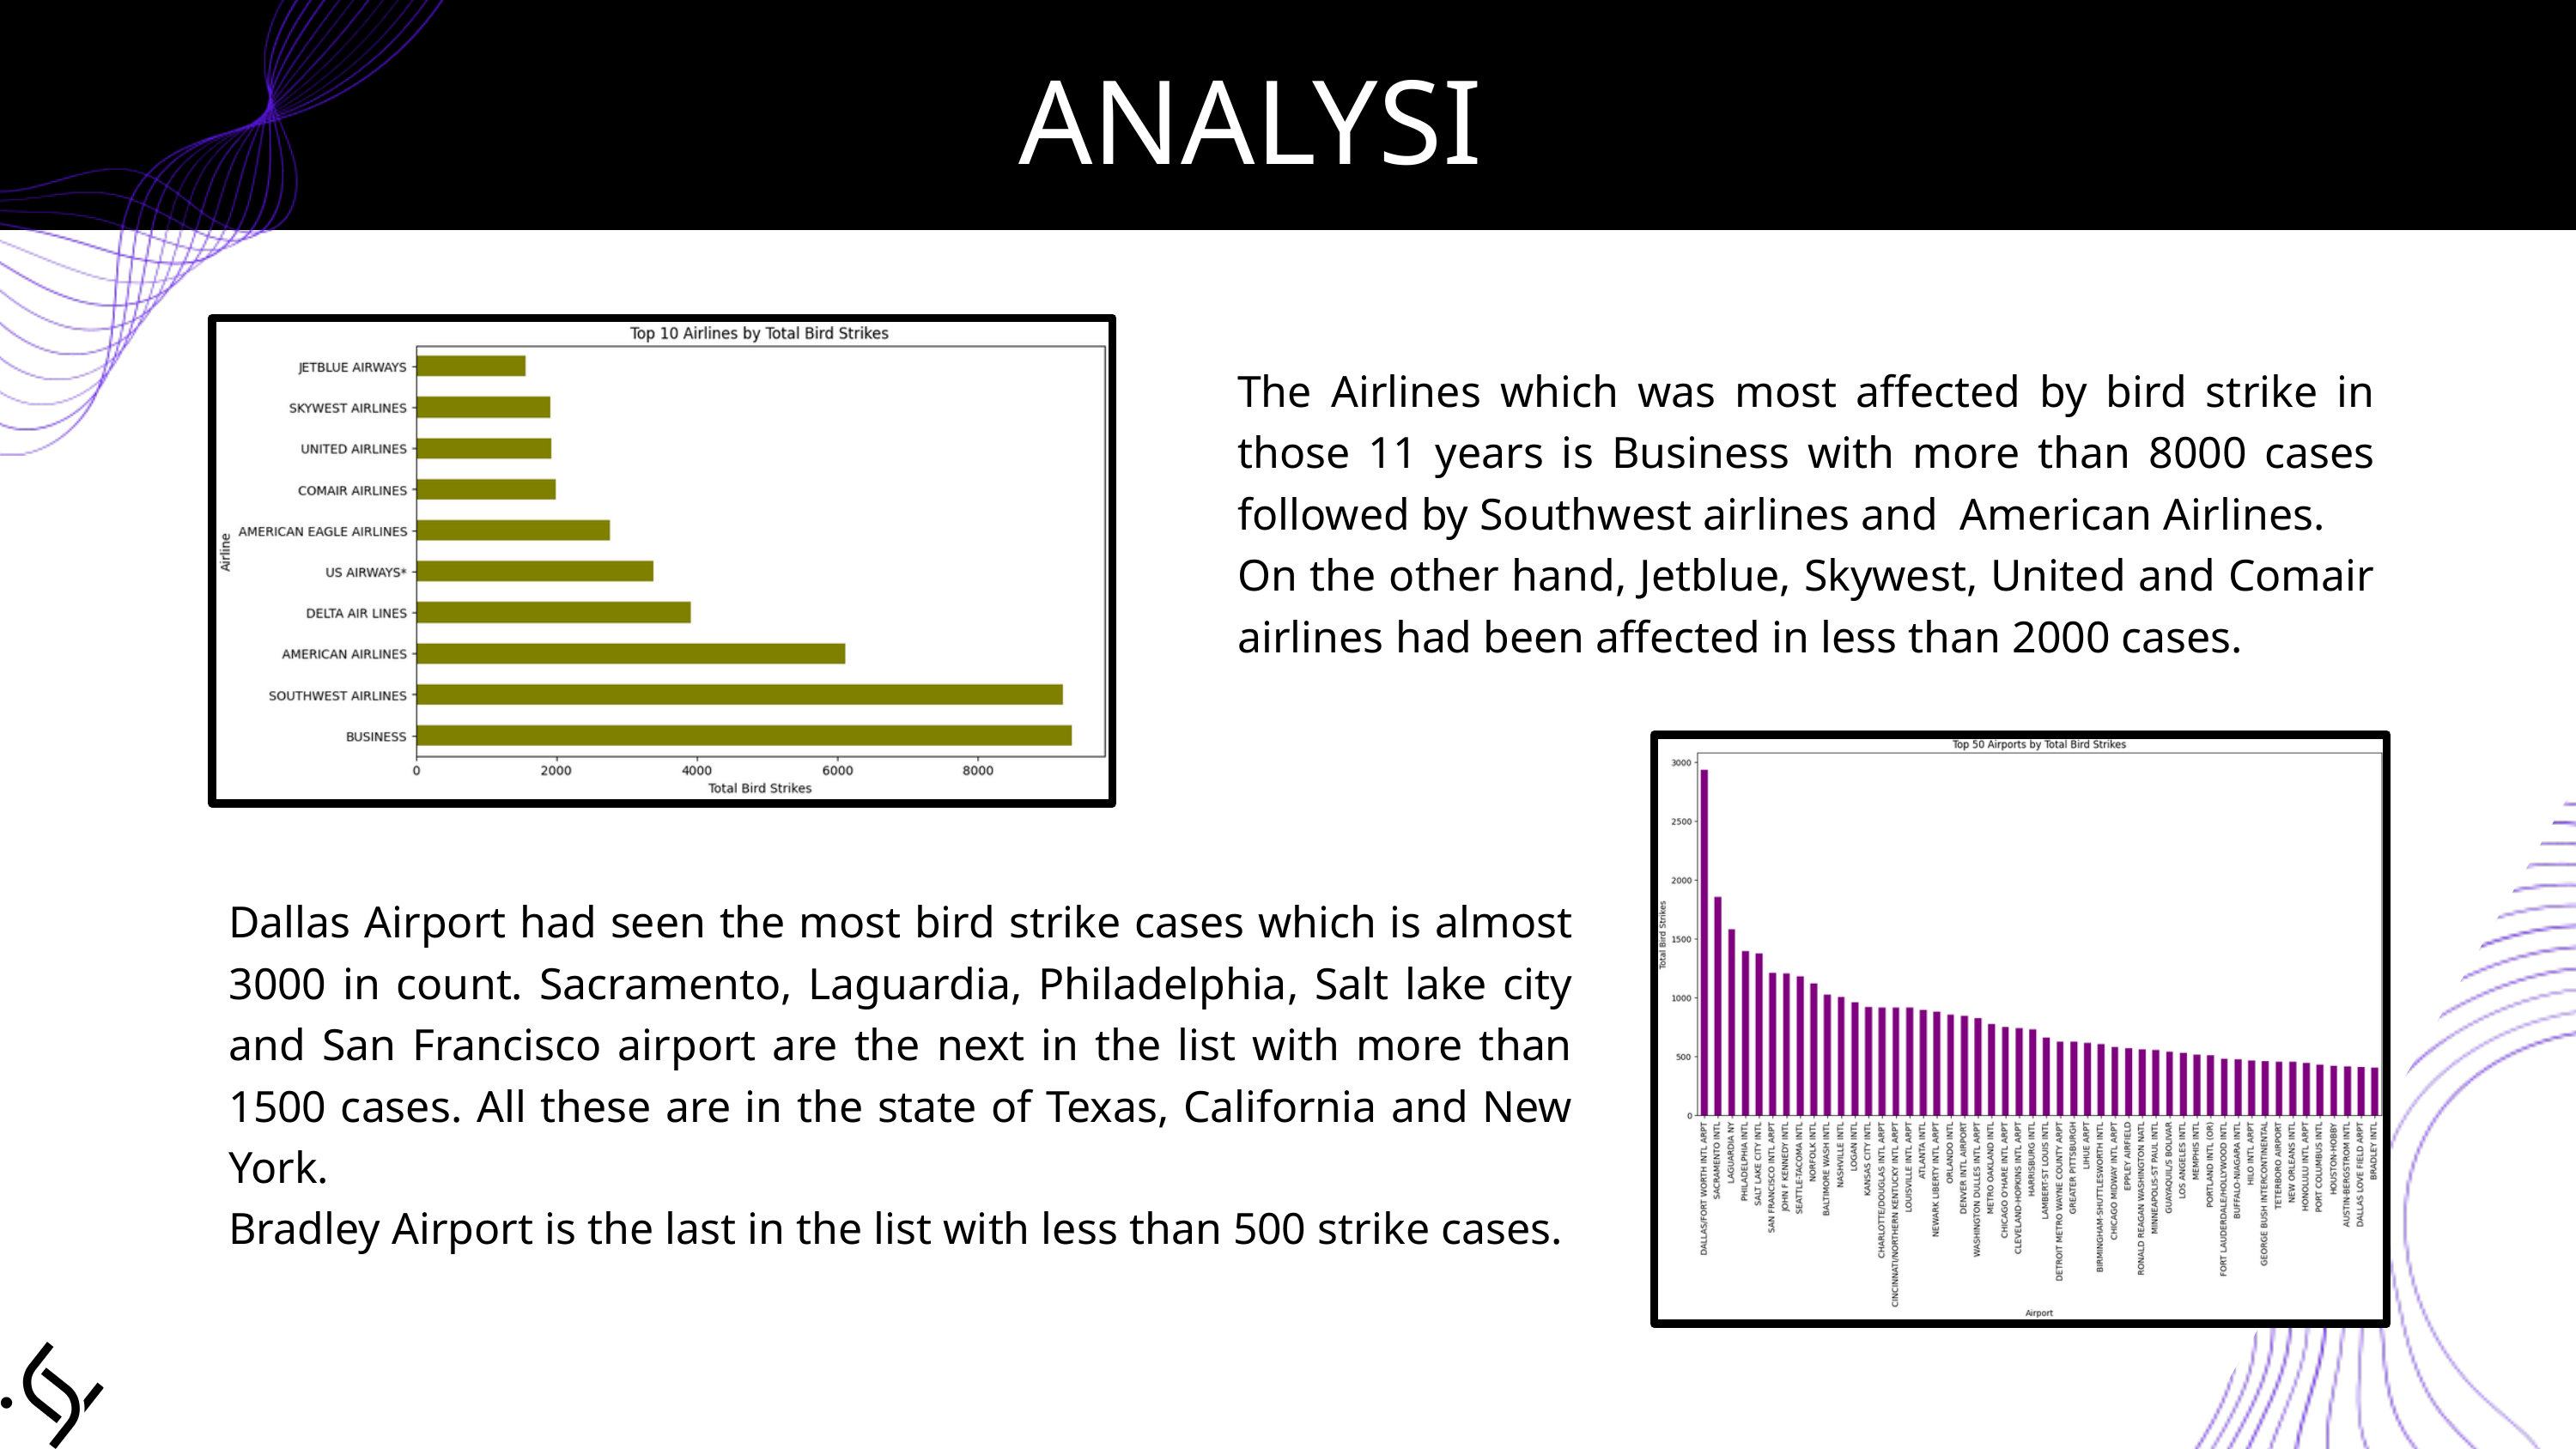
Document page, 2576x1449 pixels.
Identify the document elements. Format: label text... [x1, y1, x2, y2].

text_box ANALYSIS [1009, 240, 1492, 339]
text_box The Airlines which was most affected by bird strike in those 11 years is Business with more than 8000 cases followed by Southwest airlines and American Airlines. On the other hand, Jetblue, Skywest, United and Comair airlines had been affected in less than 2000 cases. [1237, 354, 2376, 662]
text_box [0, 0, 2576, 231]
text_box [2188, 783, 2576, 1449]
text_box [0, 239, 482, 456]
text_box [212, 318, 1113, 803]
text_box [1654, 734, 2387, 1325]
text_box Dallas Airport had seen the most bird strike cases which is almost 3000 in count. Sacramento, Laguardia, Philadelphia, Salt lake city and San Francisco airport are the next in the list with more than 1500 cases. All these are in the state of Texas, California and New York. Bradley Airport is the last in the list with less than 500 strike cases. [228, 885, 1574, 1253]
text_box [0, 1342, 104, 1449]
